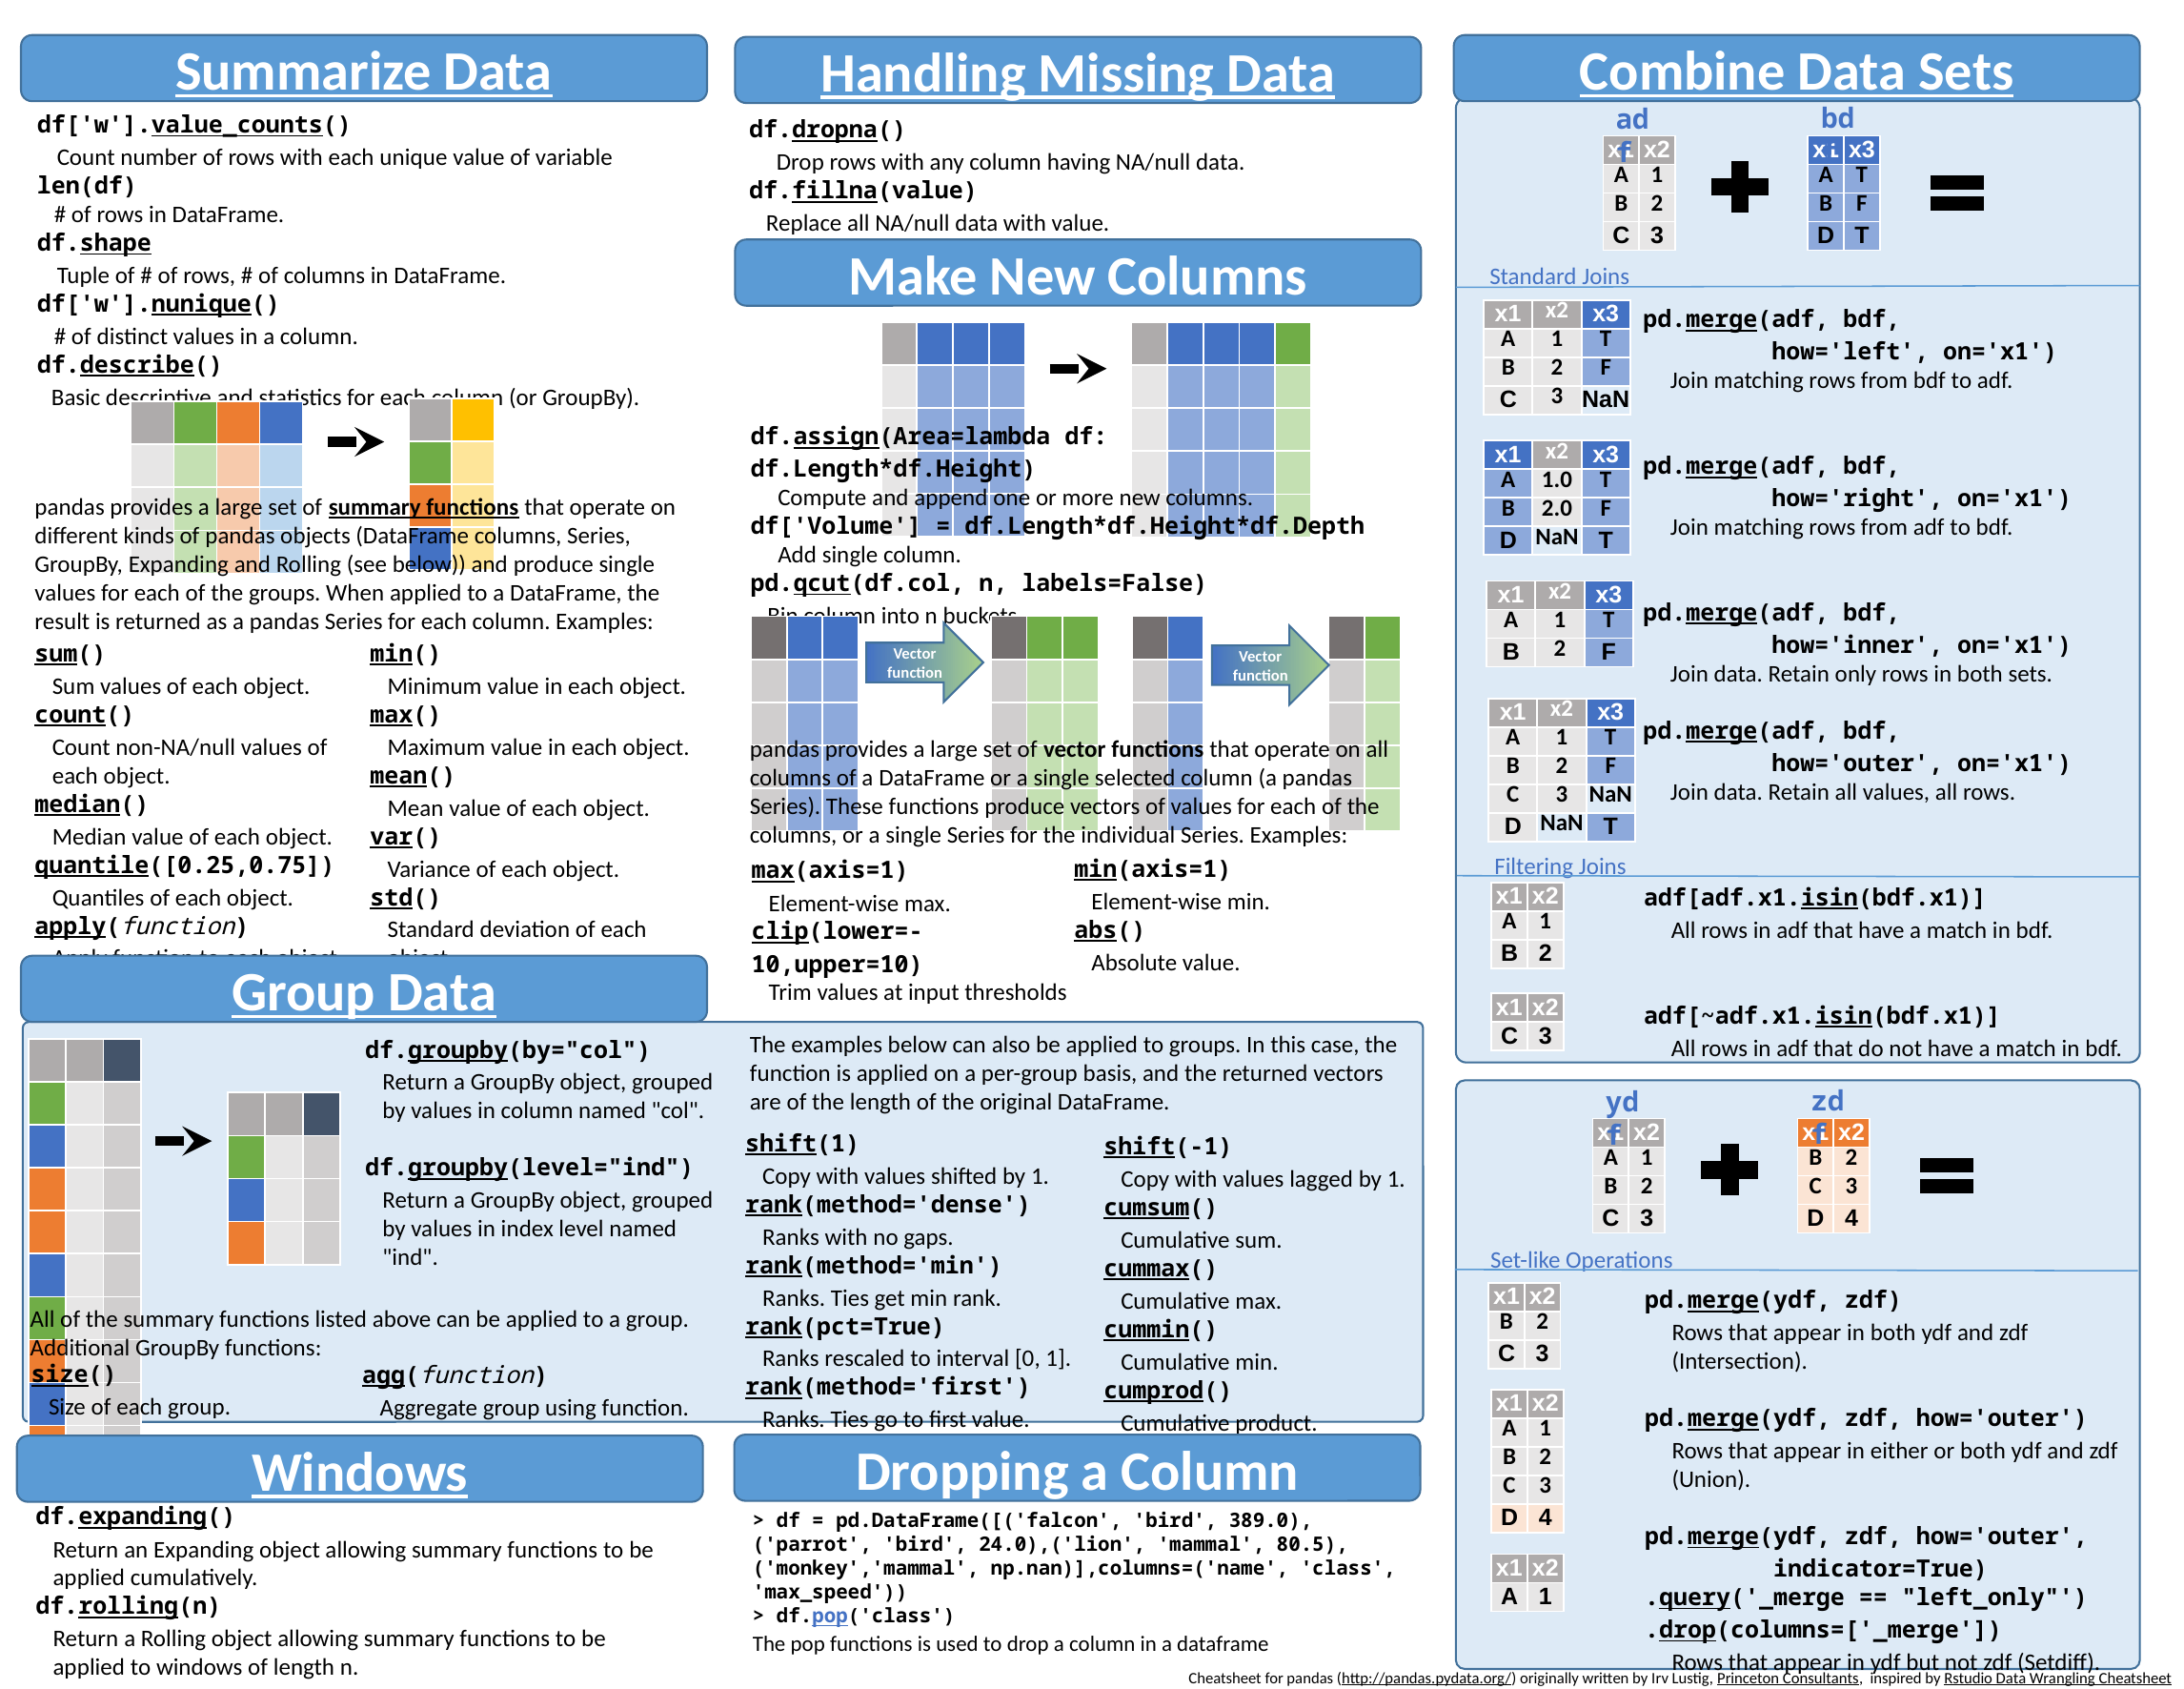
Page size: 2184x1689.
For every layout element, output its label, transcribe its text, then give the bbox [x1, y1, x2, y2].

table_header [788, 617, 821, 659]
table_cell [30, 1211, 65, 1252]
table_cell [266, 1136, 302, 1178]
table_cell T [1583, 470, 1628, 497]
table_cell [229, 1222, 264, 1264]
table_cell [104, 1126, 140, 1167]
table_cell [104, 1211, 140, 1252]
table_cell D [1798, 1205, 1832, 1232]
table_cell [104, 1083, 140, 1124]
table_cell 1 [1536, 610, 1584, 638]
table_cell 1 [1640, 175, 1674, 193]
table_cell [1027, 661, 1062, 702]
table_cell [823, 703, 858, 726]
text_box [1931, 196, 1983, 210]
table_cell [823, 661, 858, 702]
table_cell B [1492, 941, 1527, 967]
table_cell [304, 1179, 339, 1221]
text_box df.assign(Area=lambda df: df.Length*df.Height) Compute and append one or more new columns. df['Volume'] = df.Length*df.Height*df.Depth Add single column. pd.qcut(df.col, n, labels=False) Bin column into n buckets. [736, 414, 1421, 637]
table_cell [752, 661, 786, 702]
table_cell T [1586, 610, 1628, 638]
text_box Standard Joins [1475, 253, 1693, 283]
table_cell 4 [1834, 1205, 1869, 1232]
text_box zdf [1796, 1076, 1872, 1158]
table_header x3 [1583, 301, 1628, 328]
text_box The examples below can also be applied to groups. In this case, the function is applied on a per-group basis, and the returned vectors are of the length of the original DataFrame. [735, 1022, 1421, 1123]
table_cell 1.0 [1533, 470, 1581, 497]
table_cell [260, 445, 302, 484]
table_cell NaN [1583, 387, 1628, 414]
table_cell 4 [1528, 1505, 1563, 1532]
table_header x1 [1485, 301, 1531, 328]
table_header x2 [1538, 700, 1586, 726]
text_box max(axis=1) Element-wise max. clip(lower=-10,upper=10) Trim values at input thresholds [737, 847, 1099, 1013]
table_cell A [1489, 728, 1536, 755]
table_cell [30, 1169, 65, 1210]
table_cell [217, 445, 259, 484]
table_header [260, 402, 302, 443]
table_header [990, 323, 1024, 364]
table_cell 1 [1528, 912, 1563, 939]
table_cell B [1809, 193, 1843, 221]
table_header x3 [1583, 441, 1628, 468]
table_header [882, 323, 916, 364]
table_cell 2 [1629, 1176, 1664, 1204]
table_cell [1168, 661, 1203, 702]
table_cell A [1604, 175, 1638, 193]
table_header x2 [1528, 1555, 1563, 1582]
table_cell [1133, 703, 1167, 726]
table_cell [1027, 703, 1062, 726]
table_cell [992, 661, 1026, 702]
table_cell A [1485, 470, 1531, 497]
text_box adf[adf.x1.isin(bdf.x1)] All rows in adf that have a match in bdf. adf[~adf.x1.isin(bdf.x1)] All rows in adf that do not have a match in bdf. [1629, 885, 2141, 1068]
table_cell [67, 1211, 103, 1252]
table_cell [304, 1136, 339, 1178]
table_header x1 [1487, 581, 1534, 609]
table_cell B [1485, 358, 1531, 385]
table_cell [882, 409, 916, 414]
text_box [1455, 99, 2140, 284]
table_header x3 [1587, 700, 1628, 726]
table_cell A [1492, 1419, 1527, 1446]
table_cell T [1583, 527, 1628, 554]
text_box [1455, 1080, 2140, 1270]
table_header [1276, 323, 1310, 364]
text_box shift(-1) Copy with values lagged by 1. cumsum() Cumulative sum. cummax() Cumulative max. cummin() Cumulative min. cumprod() Cumulative product. [1089, 1123, 1427, 1443]
table_cell B [1798, 1158, 1832, 1175]
table_cell C [1593, 1205, 1628, 1232]
table_cell NaN [1587, 785, 1628, 812]
table_cell T [1845, 175, 1879, 193]
table_cell [266, 1179, 302, 1221]
table_cell [1204, 409, 1239, 414]
table_cell [1240, 409, 1274, 414]
table_cell C [1492, 1476, 1527, 1503]
text_box min() Minimum value in each object. max() Maximum value in each object. mean() Mean value of each object. var() Variance of each object. std() Standard deviation of each object. [355, 630, 716, 979]
table_cell [788, 703, 821, 726]
text_box Combine Data Sets [1453, 34, 2140, 102]
text_box Dropping a Column [734, 1435, 1421, 1501]
text_box Filtering Joins [1480, 844, 1698, 874]
table_header [410, 399, 451, 440]
table_cell [990, 409, 1024, 414]
table_cell C [1604, 222, 1638, 250]
text_box > df = pd.DataFrame([('falcon', 'bird', 389.0), ('parrot', 'bird', 24.0),('lion', 'mammal', 80.5), ('monkey','mammal', np.nan)],columns=('name', 'class', 'max_speed')) > df.pop('class') The pop functions is used to drop a column in a dataframe [738, 1500, 1411, 1689]
table_cell D [1485, 527, 1531, 554]
table_cell [954, 366, 988, 407]
text_box pd.merge(ydf, zdf) Rows that appear in both ydf and zdf (Intersection). pd.merge(ydf, zdf, how='outer') Rows that appear in either or both ydf and zdf (Union). pd.merge(ydf, zdf, how='outer', indicator=True) .query('_merge == "left_only"') .drop(columns=['_merge']) Rows that appear in ydf but not zdf (Setdiff). [1630, 1277, 2142, 1659]
table_cell A [1593, 1158, 1628, 1175]
table_cell 2 [1528, 941, 1563, 967]
table_cell B [1604, 193, 1638, 221]
table_cell [1276, 366, 1310, 407]
table_cell [67, 1254, 103, 1296]
table_cell 3 [1533, 387, 1581, 414]
table_header [918, 323, 952, 364]
table_header [1168, 617, 1203, 659]
table_cell [1329, 703, 1364, 726]
table_cell 1 [1533, 330, 1581, 356]
table_cell B [1489, 757, 1536, 783]
table_cell [229, 1136, 264, 1178]
table_cell B [1485, 499, 1531, 525]
table_cell [992, 703, 1026, 726]
table_cell [104, 1254, 140, 1296]
text_box [1702, 1145, 1758, 1195]
table_header [30, 1040, 65, 1081]
table_cell [1168, 703, 1203, 726]
text_box df.groupby(by="col") Return a GroupBy object, grouped by values in column named "col". df.groupby(level="ind") Return a GroupBy object, grouped by values in index level named "ind". [351, 1027, 738, 1278]
text_box Set-like Operations [1476, 1237, 1694, 1268]
table_header [217, 402, 259, 443]
table_cell A [1809, 175, 1843, 193]
table_cell B [1492, 1448, 1527, 1475]
table_cell D [1492, 1505, 1527, 1532]
table_header [266, 1093, 302, 1135]
table_cell [1132, 409, 1166, 414]
table_cell 1 [1528, 1583, 1563, 1611]
table_cell [1063, 703, 1098, 726]
table_header [1063, 617, 1098, 659]
table_cell C [1492, 1023, 1527, 1049]
text_box [1455, 885, 1629, 1063]
text_box Summarize Data [21, 34, 708, 102]
table_header x1 [1492, 1391, 1527, 1417]
text_box size() Size of each group. [16, 1352, 348, 1428]
table_cell 2.0 [1533, 499, 1581, 525]
table_header [1168, 323, 1203, 364]
table_header [823, 617, 858, 659]
table_header x2 [1528, 994, 1563, 1021]
table_header x2 [1528, 886, 1563, 910]
text_box [1712, 162, 1769, 213]
table_cell [131, 445, 173, 484]
table_cell [67, 1083, 103, 1124]
table_header [1365, 617, 1400, 659]
table_header [67, 1040, 103, 1081]
table_cell 3 [1834, 1176, 1869, 1204]
table_cell [918, 409, 952, 414]
text_box Group Data [21, 955, 708, 1023]
text_box Cheatsheet for pandas (http://pandas.pydata.org/) originally written by Irv Lustig, Princeton Consultants, inspired by Rstudio Data Wrangling Cheatsheet [1411, 1659, 2184, 1689]
table_cell [174, 445, 216, 484]
table_header [954, 323, 988, 364]
table_cell A [1492, 912, 1527, 939]
table_header [1133, 617, 1167, 659]
table_cell 2 [1526, 1313, 1560, 1339]
table_cell 1 [1538, 728, 1586, 755]
table_header x2 [1533, 441, 1581, 468]
text_box All of the summary functions listed above can be applied to a group. Additional GroupBy functions: [15, 1296, 711, 1368]
text_box [22, 1022, 735, 1422]
table_cell 2 [1640, 193, 1674, 221]
text_box sum() Sum values of each object. count() Count non-NA/null values of each object. median() Median value of each object. quantile([0.25,0.75]) Quantiles of each object. apply(function) Apply function to each object. [20, 630, 355, 979]
text_box pandas provides a large set of vector functions that operate on all columns of a DataFrame or a single selected column (a pandas Series). These functions produce vectors of values for each of the columns, or a single Series for the individual Series. Examples: [735, 726, 1421, 855]
text_box bdf [1807, 93, 1883, 175]
table_header [992, 617, 1026, 659]
table_header x1 [1492, 994, 1527, 1021]
table_cell B [1487, 639, 1534, 666]
text_box pd.merge(adf, bdf, how='left', on='x1') Join matching rows from bdf to adf. pd.merge(adf, bdf, how='right', on='x1') Join matching rows from adf to bdf. pd.merge(adf, bdf, how='inner', on='x1') Join data. Retain only rows in both sets. pd.merge(adf, bdf, how='outer', on='x1') Join data. Retain all values, all rows. [1628, 296, 2140, 812]
table_cell [453, 442, 494, 483]
table_header [453, 399, 494, 440]
table_cell 3 [1640, 222, 1674, 250]
table_cell 2 [1834, 1158, 1869, 1175]
table_header [1240, 323, 1274, 364]
table_cell 3 [1528, 1476, 1563, 1503]
text_box Windows [16, 1435, 703, 1502]
table_cell T [1587, 728, 1628, 755]
table_cell [918, 366, 952, 407]
table_cell [67, 1126, 103, 1167]
table_cell 3 [1629, 1205, 1664, 1232]
table_cell [30, 1126, 65, 1167]
table_cell 3 [1528, 1023, 1563, 1049]
table_header x3 [1586, 581, 1628, 609]
text_box Handling Missing Data [735, 36, 1422, 104]
table_header x1 [1489, 700, 1536, 726]
table_cell [1276, 409, 1310, 414]
table_cell T [1583, 330, 1628, 356]
table_header [229, 1093, 264, 1135]
table_cell [1168, 409, 1203, 414]
text_box df['w'].value_counts() Count number of rows with each unique value of variable len(df) # of rows in DataFrame. df.shape Tuple of # of rows, # of columns in DataFrame. df['w'].nunique() # of distinct values in a column. df.describe() Basic descriptive and statistics for each column (or GroupBy). [22, 102, 708, 417]
table_cell 1 [1528, 1419, 1563, 1446]
table_header [1329, 617, 1364, 659]
table_cell [1168, 366, 1203, 407]
table_cell C [1798, 1176, 1832, 1204]
table_header [752, 617, 786, 659]
table_cell A [1485, 330, 1531, 356]
text_box shift(1) Copy with values shifted by 1. rank(method='dense') Ranks with no gaps. rank(method='min') Ranks. Ties get min rank. rank(pct=True) Ranks rescaled to interval [0, 1]. rank(method='first') Ranks. Ties go to first value. [731, 1123, 1089, 1440]
table_header x1 [1485, 441, 1531, 468]
table_cell [67, 1428, 103, 1435]
table_cell [304, 1222, 339, 1264]
table_cell 2 [1538, 757, 1586, 783]
table_header x2 [1533, 301, 1581, 328]
table_cell [788, 661, 821, 702]
text_box min(axis=1) Element-wise min. abs() Absolute value. [1060, 845, 1422, 983]
table_cell F [1587, 757, 1628, 783]
table_cell 2 [1533, 358, 1581, 385]
table_cell [752, 703, 786, 726]
table_cell [67, 1169, 103, 1210]
table_header [1027, 617, 1062, 659]
table_cell [1365, 703, 1400, 726]
table_cell T [1845, 222, 1879, 250]
table_cell B [1489, 1313, 1524, 1339]
table_cell 3 [1526, 1341, 1560, 1368]
table_cell T [1587, 814, 1634, 841]
text_box Vector function [1211, 625, 1329, 705]
table_cell [1063, 661, 1098, 702]
table_cell [954, 409, 988, 414]
text_box [1920, 1179, 1973, 1192]
text_box [1455, 1279, 1630, 1659]
table_header [1204, 323, 1239, 364]
table_cell [1240, 366, 1274, 407]
text_box [1920, 1159, 1973, 1171]
table_cell A [1487, 610, 1534, 638]
table_cell 2 [1528, 1448, 1563, 1475]
table_cell 3 [1538, 785, 1586, 812]
text_box ydf [1590, 1077, 1667, 1158]
table_cell [1329, 661, 1364, 702]
table_cell C [1489, 785, 1536, 812]
table_header x2 [1528, 1391, 1563, 1417]
table_cell D [1809, 222, 1843, 250]
table_cell 1 [1629, 1158, 1664, 1175]
table_cell F [1583, 499, 1628, 525]
text_box df.dropna() Drop rows with any column having NA/null data. df.fillna(value) Replace all NA/null data with value. [734, 107, 1420, 244]
table_cell [1204, 366, 1239, 407]
table_cell [410, 442, 451, 483]
text_box agg(function) Aggregate group using function. [348, 1352, 712, 1428]
table_header [104, 1040, 140, 1081]
table_cell A [1492, 1583, 1527, 1611]
table_cell NaN [1538, 814, 1586, 841]
table_cell 2 [1536, 639, 1584, 666]
table_cell [30, 1428, 65, 1435]
table_cell C [1489, 1341, 1524, 1368]
table_cell F [1583, 358, 1628, 385]
table_header x2 [1536, 581, 1584, 609]
table_cell F [1845, 193, 1879, 221]
table_header [1132, 323, 1166, 364]
table_cell D [1489, 814, 1536, 841]
table_header x1 [1492, 886, 1527, 910]
table_cell [30, 1083, 65, 1124]
table_header [131, 402, 173, 443]
table_header x2 [1526, 1284, 1560, 1311]
text_box pandas provides a large set of summary functions that operate on different kinds of pandas objects (DataFrame columns, Series, GroupBy, Expanding and Rolling (see below)) and produce single values for each of the groups. When applied to a DataFrame, the result is returned as a pandas Series for each column. Examples: [20, 484, 705, 630]
text_box [1455, 295, 2140, 876]
table_cell [104, 1428, 140, 1435]
table_cell [1365, 661, 1400, 702]
table_cell [882, 366, 916, 407]
table_cell [990, 366, 1024, 407]
table_cell [1132, 366, 1166, 407]
table_cell [1133, 661, 1167, 702]
table_header x1 [1492, 1555, 1527, 1582]
table_header x1 [1489, 1284, 1524, 1311]
text_box df.expanding() Return an Expanding object allowing summary functions to be applied cumulatively. df.rolling(n) Return a Rolling object allowing summary functions to be applied to windows of length n. [21, 1494, 694, 1688]
table_cell [229, 1179, 264, 1221]
text_box adf [1601, 94, 1677, 175]
table_cell [266, 1222, 302, 1264]
table_cell F [1586, 639, 1628, 666]
table_cell [30, 1254, 65, 1296]
table_header [174, 402, 216, 443]
text_box [1931, 175, 1983, 189]
table_cell B [1593, 1176, 1628, 1204]
table_cell NaN [1533, 527, 1581, 554]
table_cell C [1485, 387, 1531, 414]
text_box Make New Columns [735, 244, 1422, 306]
table_cell [104, 1169, 140, 1210]
table_header [304, 1093, 339, 1135]
text_box Vector function [866, 622, 983, 702]
